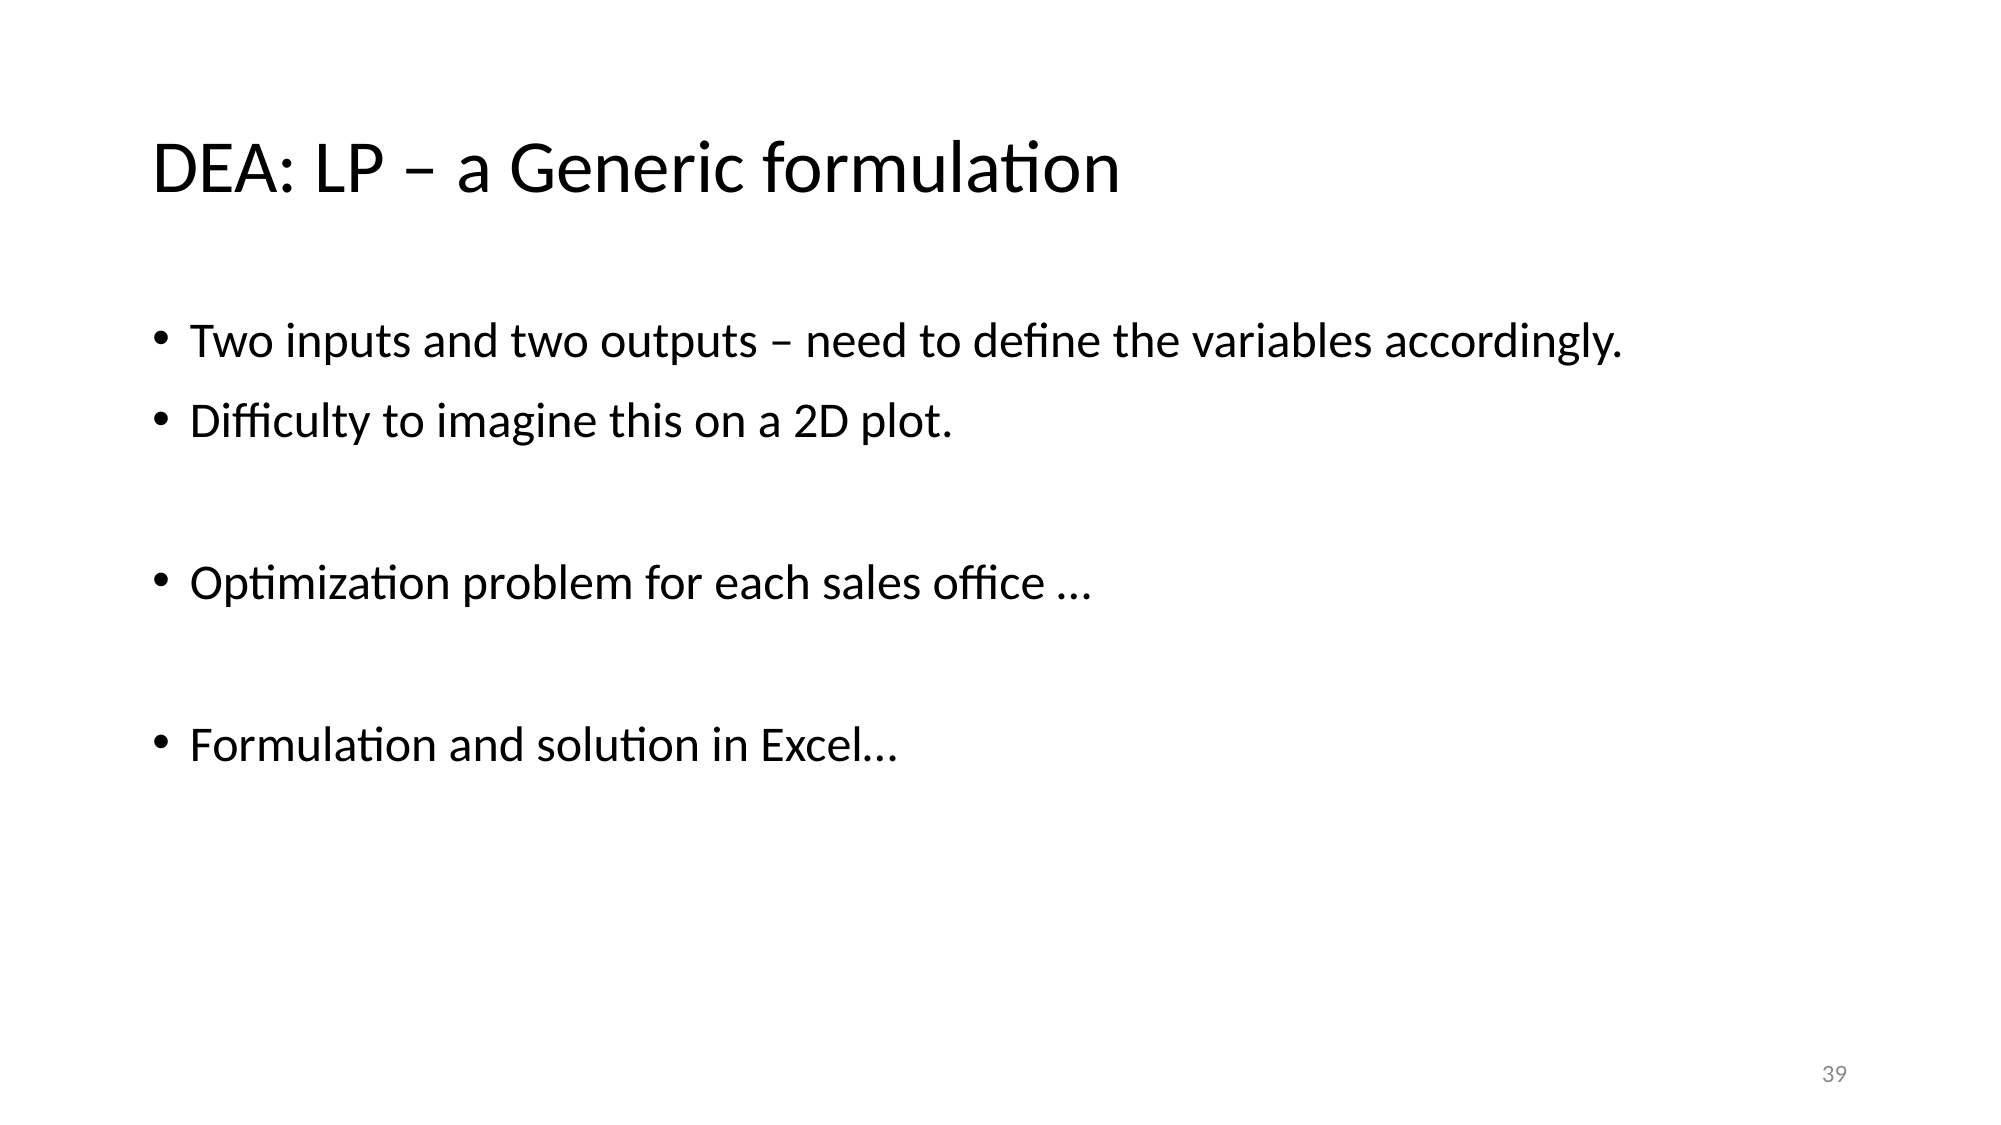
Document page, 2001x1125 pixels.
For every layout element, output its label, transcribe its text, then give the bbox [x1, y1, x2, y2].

slide_number 39 [1412, 1042, 1863, 1103]
title DEA: LP – a Generic formulation [137, 59, 1863, 278]
list Two inputs and two outputs – need to define the variables accordingly. Difficulty to imagine this on a 2D plot. Optimization problem for each sales office … Formulation and solution in Excel… [137, 299, 1863, 1014]
